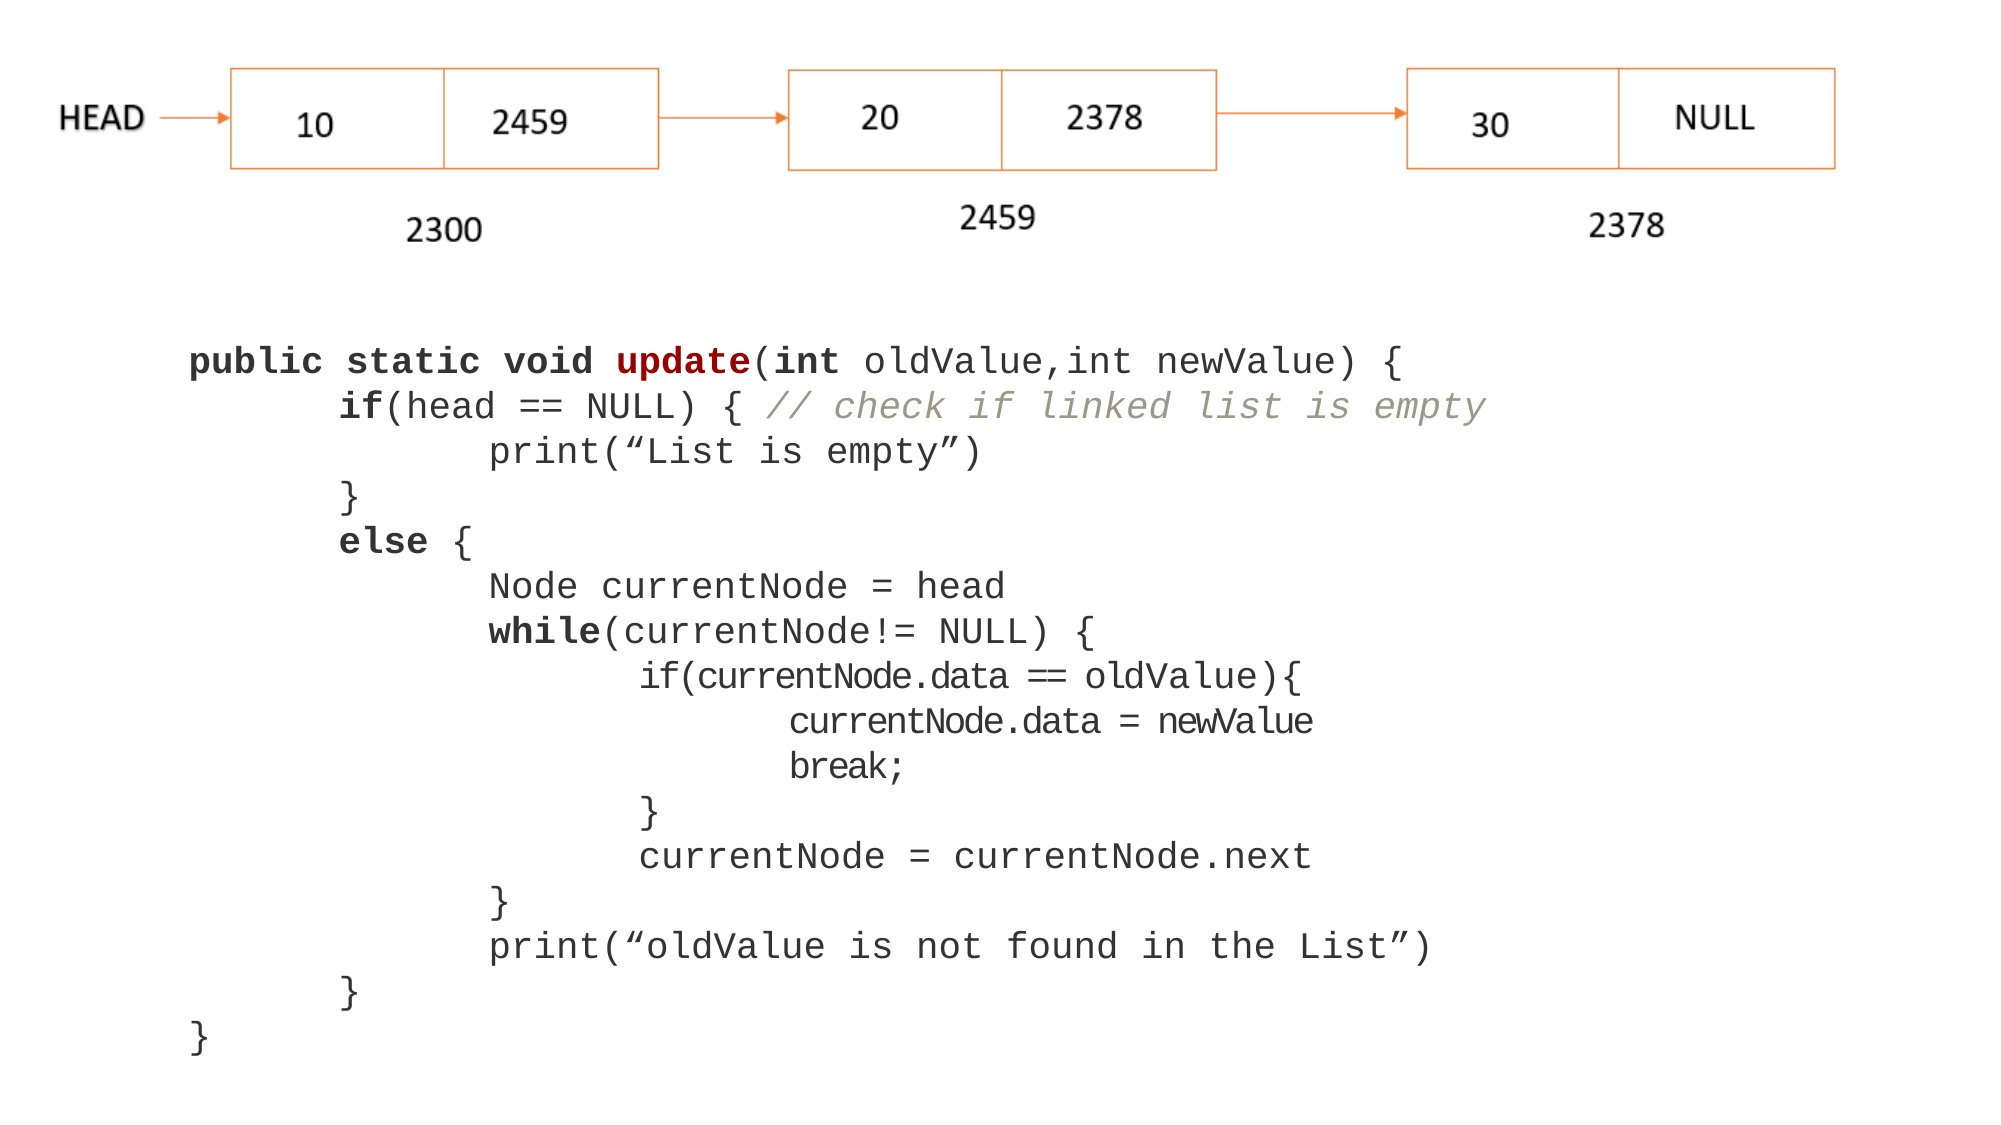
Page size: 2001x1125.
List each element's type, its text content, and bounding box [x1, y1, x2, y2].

text_box public static void update(int oldValue,int newValue) { if(head == NULL) { // check if linked list is empty print(“List is empty”) } else { Node currentNode = head while(currentNode!= NULL) { if(currentNode.data == oldValue){ currentNode.data = newValue break; } currentNode = currentNode.next } print(“oldValue is not found in the List”) } } [174, 329, 1945, 1064]
picture [41, 22, 1969, 282]
